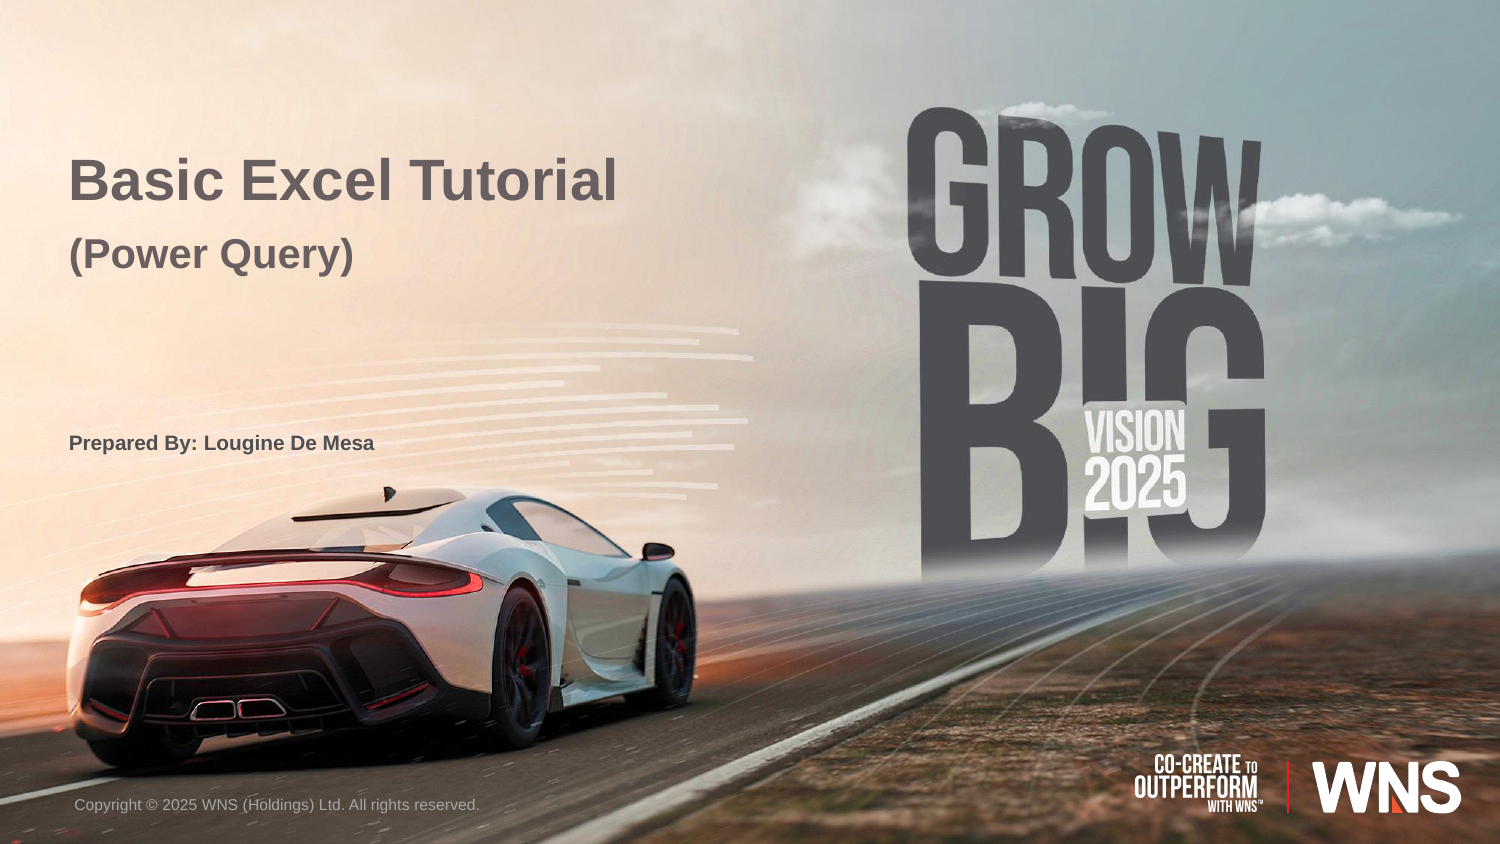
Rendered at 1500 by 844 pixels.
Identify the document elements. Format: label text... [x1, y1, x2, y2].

text_box (Power Query) [61, 220, 837, 285]
picture [0, 0, 1500, 844]
text_box Prepared By: Lougine De Mesa [61, 421, 419, 462]
text_box Basic Excel Tutorial [61, 135, 837, 220]
